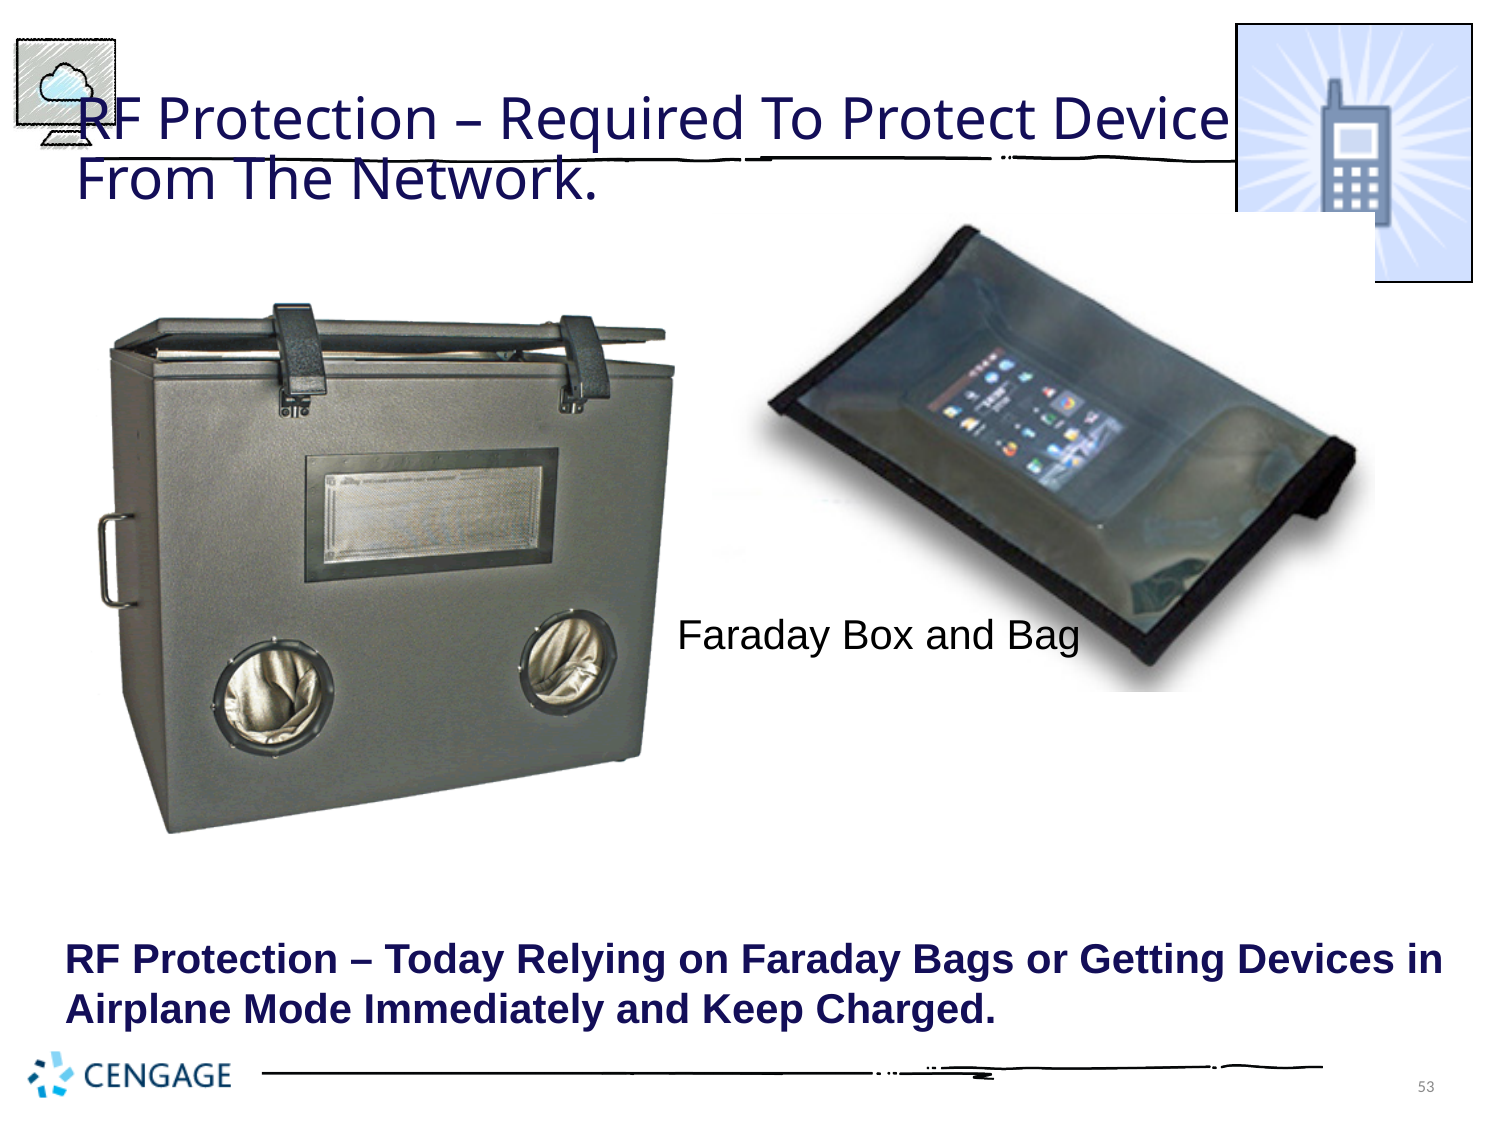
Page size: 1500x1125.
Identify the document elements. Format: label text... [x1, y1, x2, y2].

title RF Protection – Required To Protect Device From The Network. [75, 20, 1313, 413]
text_box Faraday Box and Bag [695, 600, 707, 665]
picture [74, 287, 691, 851]
picture [712, 24, 1472, 692]
picture [261, 1064, 1323, 1080]
picture [7, 1037, 244, 1111]
picture [12, 36, 75, 151]
text_box RF Protection – Today Relying on Faraday Bags or Getting Devices in Airplane Mode Immediately and Keep Charged. [49, 924, 1463, 1040]
